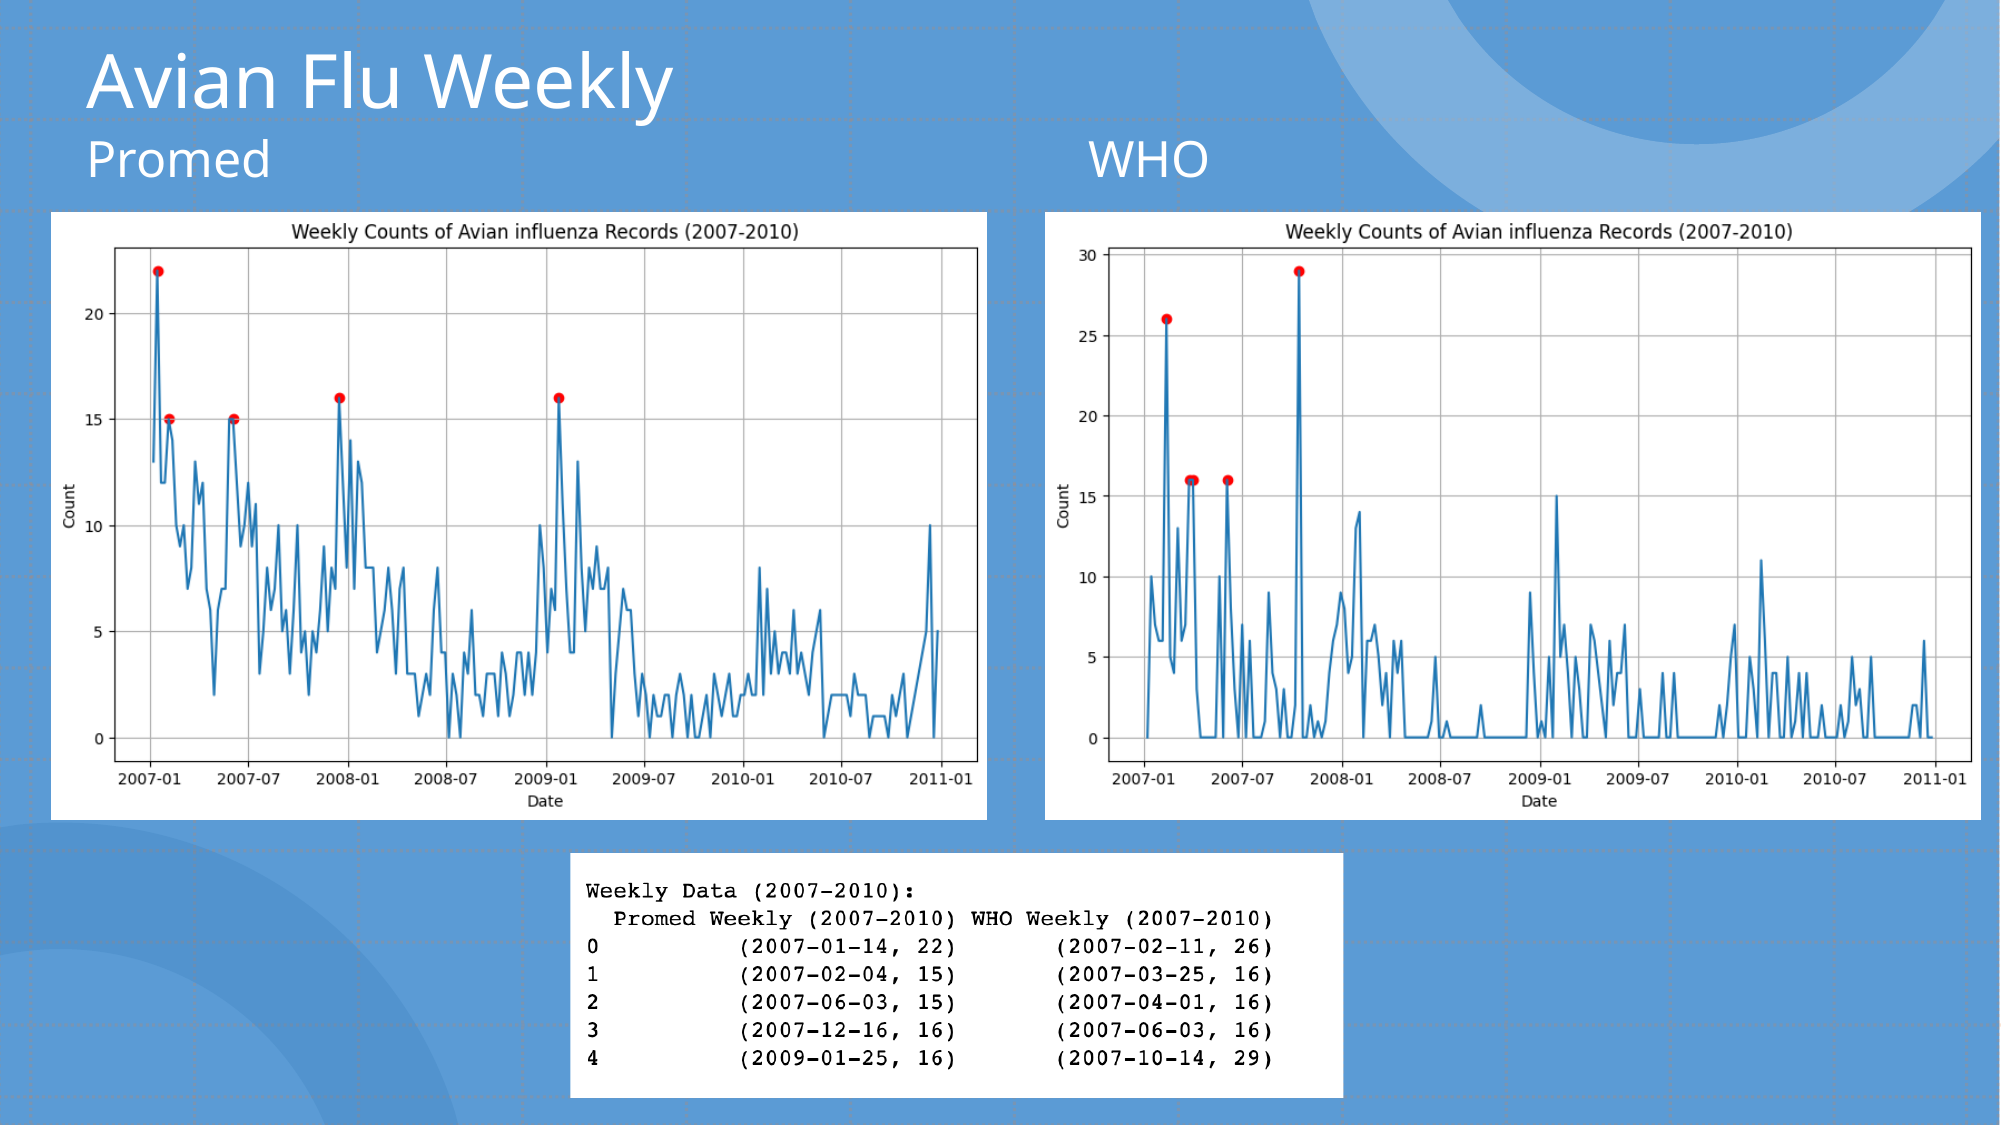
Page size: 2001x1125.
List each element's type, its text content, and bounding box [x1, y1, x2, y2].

picture [51, 212, 987, 820]
title Avian Flu Weekly [71, 0, 1831, 193]
text_box Promed [71, 120, 405, 203]
text_box WHO [1073, 110, 1407, 212]
picture [1045, 212, 1981, 820]
picture [570, 853, 1344, 1098]
